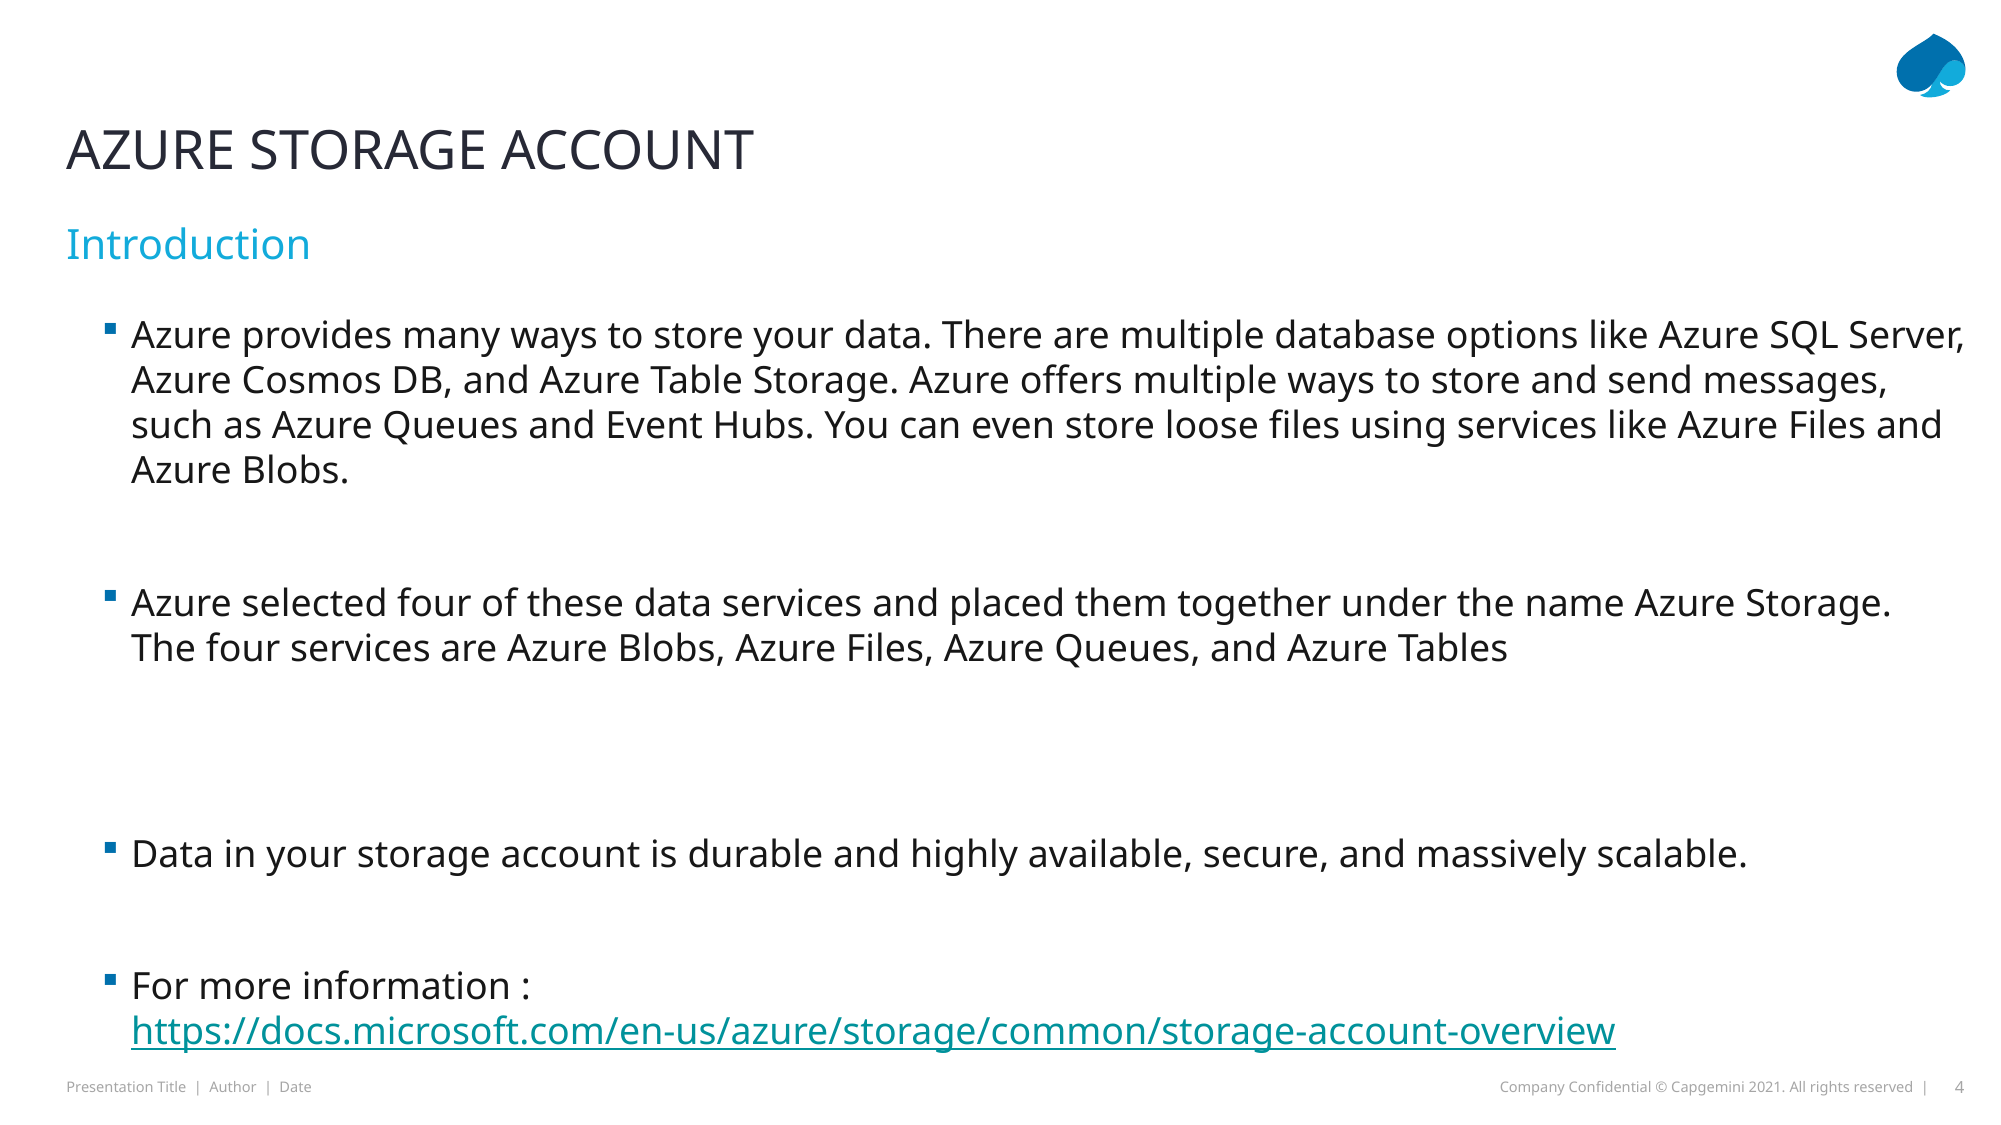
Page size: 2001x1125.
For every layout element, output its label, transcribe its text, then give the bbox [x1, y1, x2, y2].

title Azure storage account [66, 63, 1863, 182]
list Introduction [66, 217, 1933, 293]
list Azure provides many ways to store your data. There are multiple database options like Azure SQL Server, Azure Cosmos DB, and Azure Table Storage. Azure offers multiple ways to store and send messages, such as Azure Queues and Event Hubs. You can even store loose files using services like Azure Files and Azure Blobs. Azure selected four of these data services and placed them together under the name Azure Storage. The four services are Azure Blobs, Azure Files, Azure Queues, and Azure Tables Data in your storage account is durable and highly available, secure, and massively scalable. For more information : https://docs.microsoft.com/en-us/azure/storage/common/storage-account-overview [101, 311, 1969, 1062]
